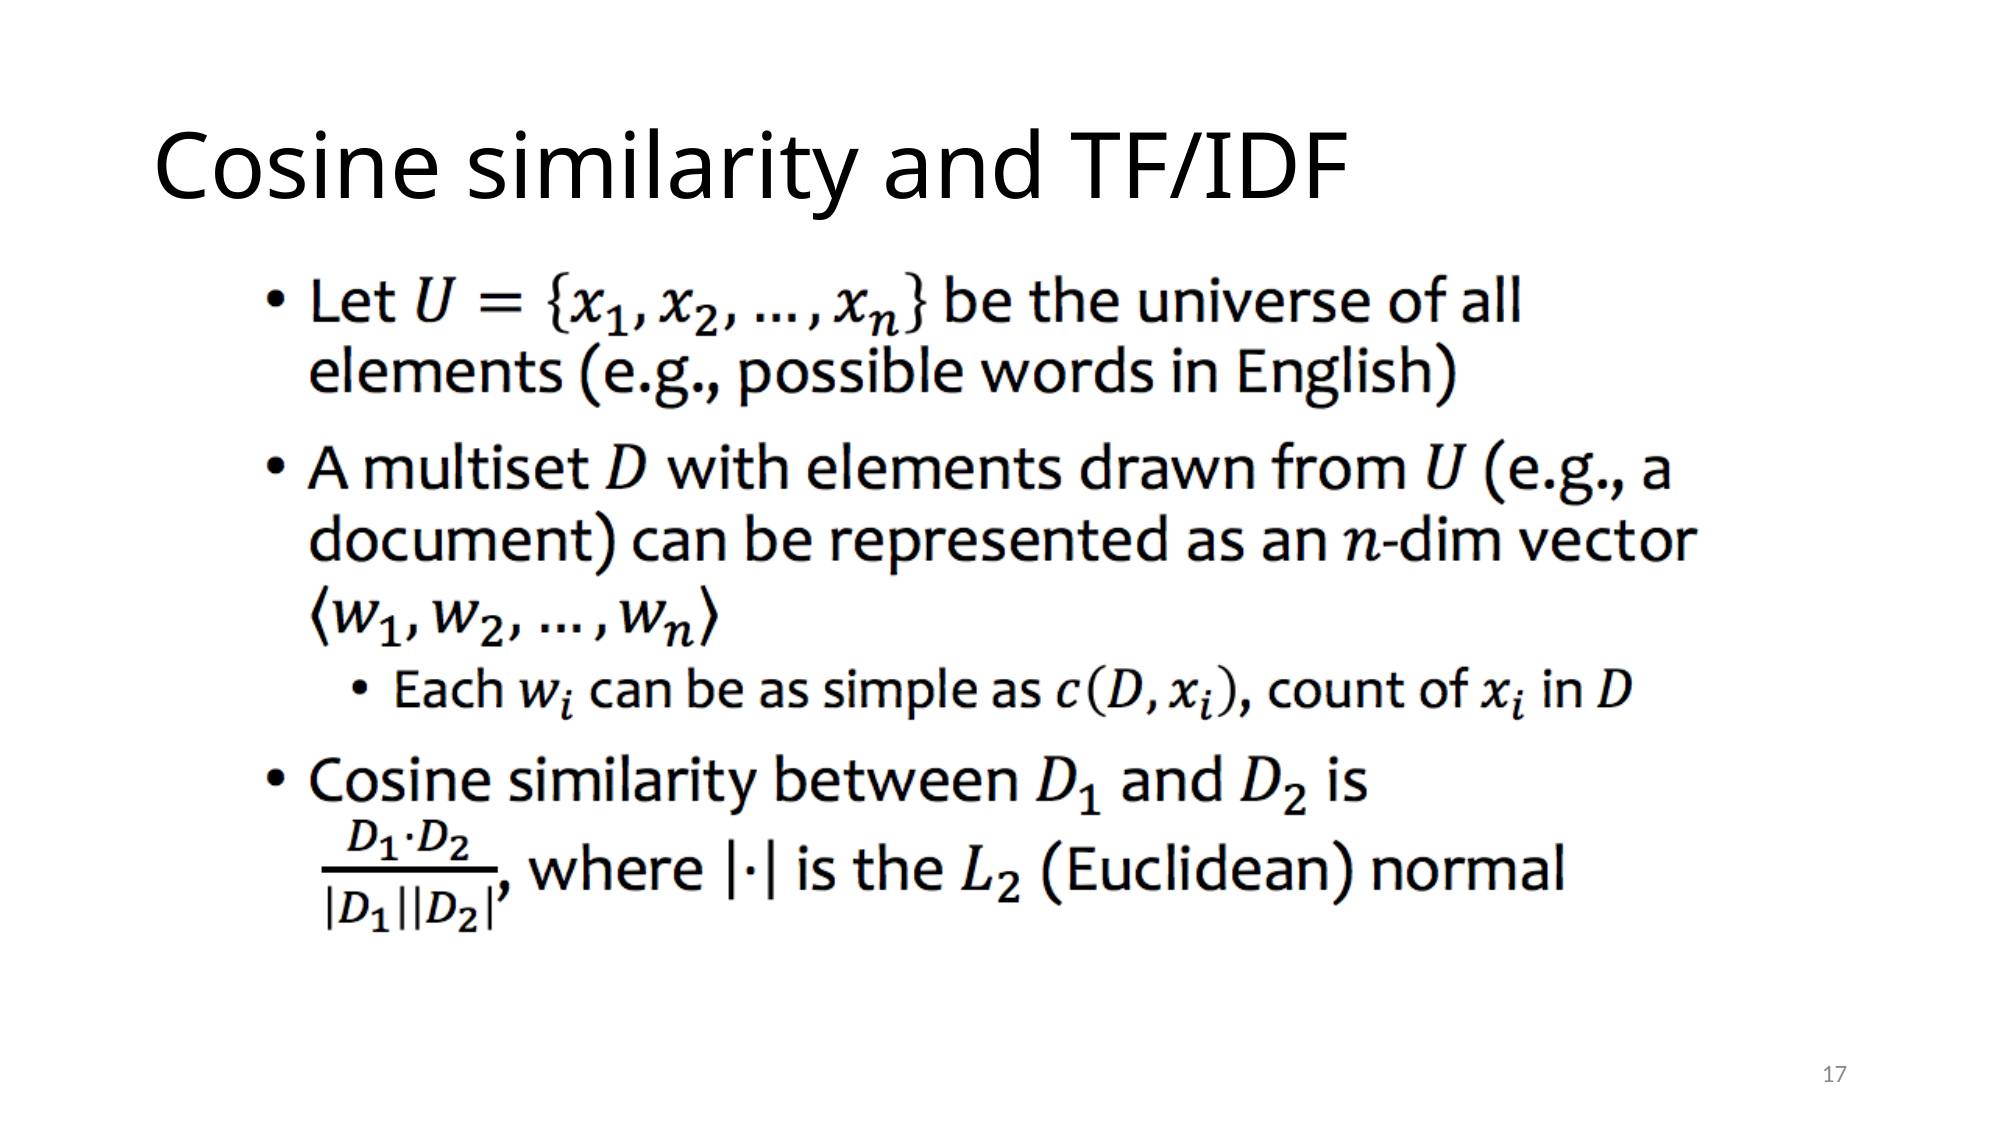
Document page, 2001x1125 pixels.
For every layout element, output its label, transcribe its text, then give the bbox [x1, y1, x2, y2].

picture [233, 241, 1805, 1079]
slide_number 17 [1412, 1042, 1863, 1103]
title Cosine similarity and TF/IDF [137, 59, 1863, 278]
